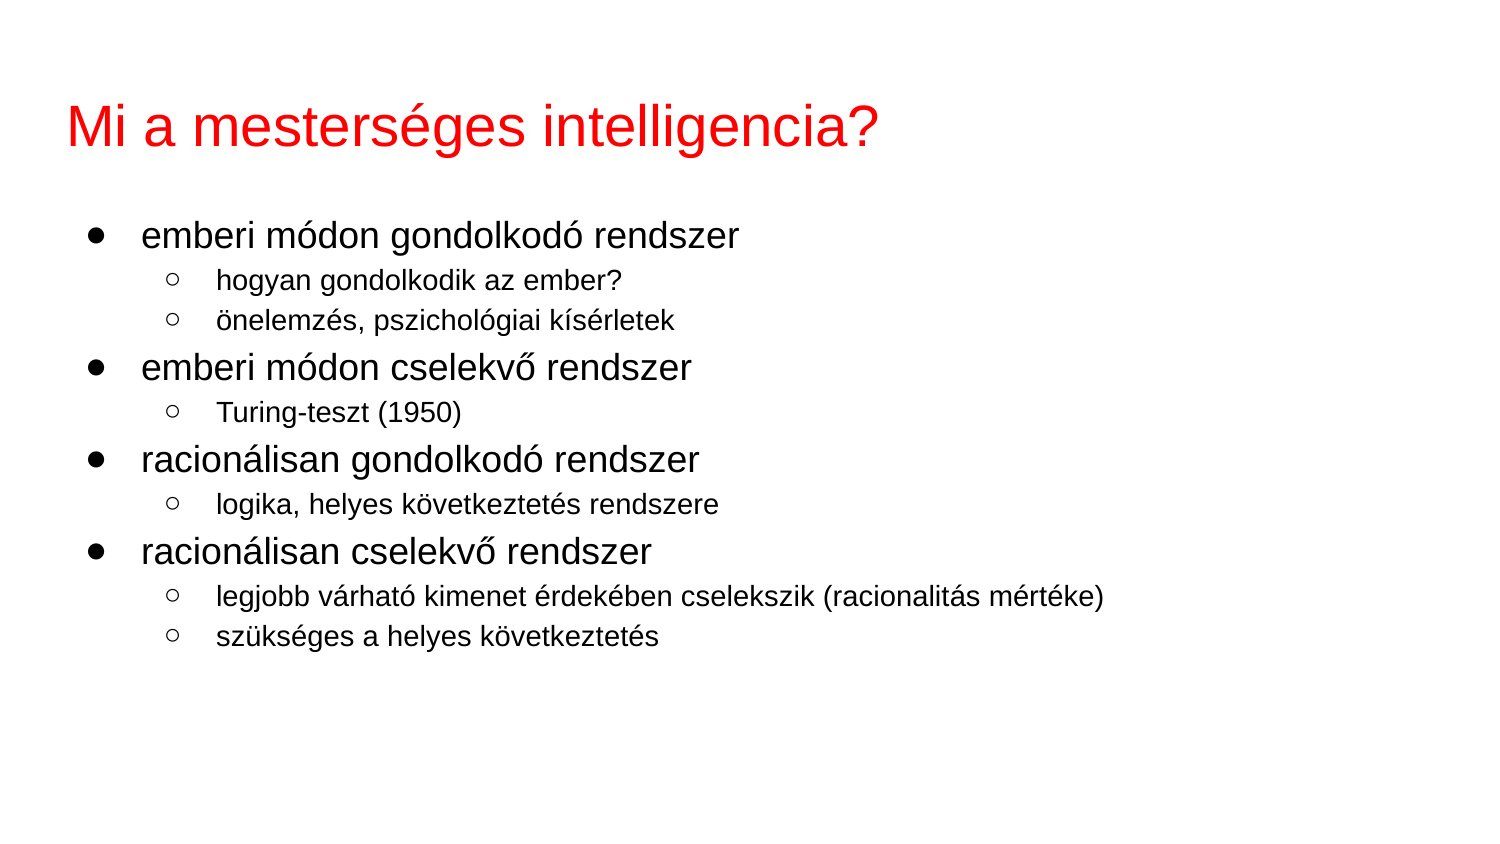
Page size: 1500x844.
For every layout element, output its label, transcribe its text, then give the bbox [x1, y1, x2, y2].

list emberi módon gondolkodó rendszer hogyan gondolkodik az ember? önelemzés, pszichológiai kísérletek emberi módon cselekvő rendszer Turing-teszt (1950) racionálisan gondolkodó rendszer logika, helyes következtetés rendszere racionálisan cselekvő rendszer legjobb várható kimenet érdekében cselekszik (racionalitás mértéke) szükséges a helyes következtetés [51, 189, 1449, 750]
title Mi a mesterséges intelligencia? [51, 72, 1449, 167]
